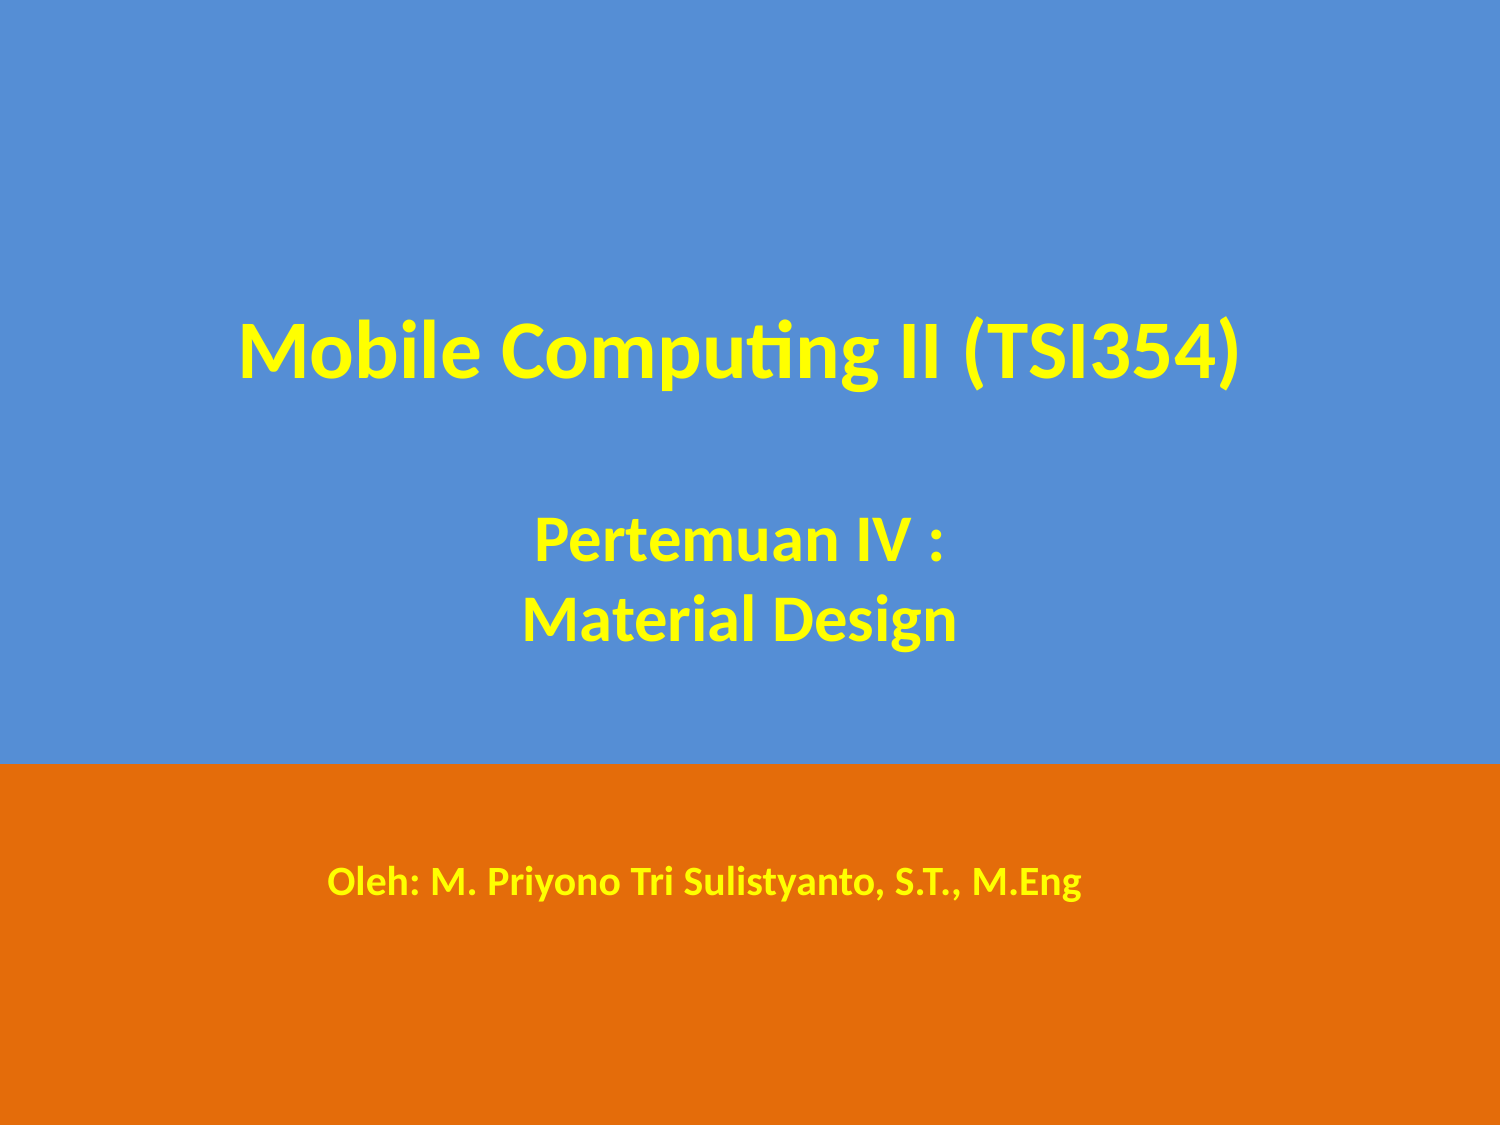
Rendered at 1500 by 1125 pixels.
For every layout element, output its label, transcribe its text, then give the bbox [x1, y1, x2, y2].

text_box Mobile Computing II (TSI354) Pertemuan IV : Material Design [222, 287, 1259, 663]
text_box [0, 764, 1500, 1125]
text_box [0, 0, 1500, 764]
text_box Oleh: M. Priyono Tri Sulistyanto, S.T., M.Eng [312, 846, 1175, 912]
